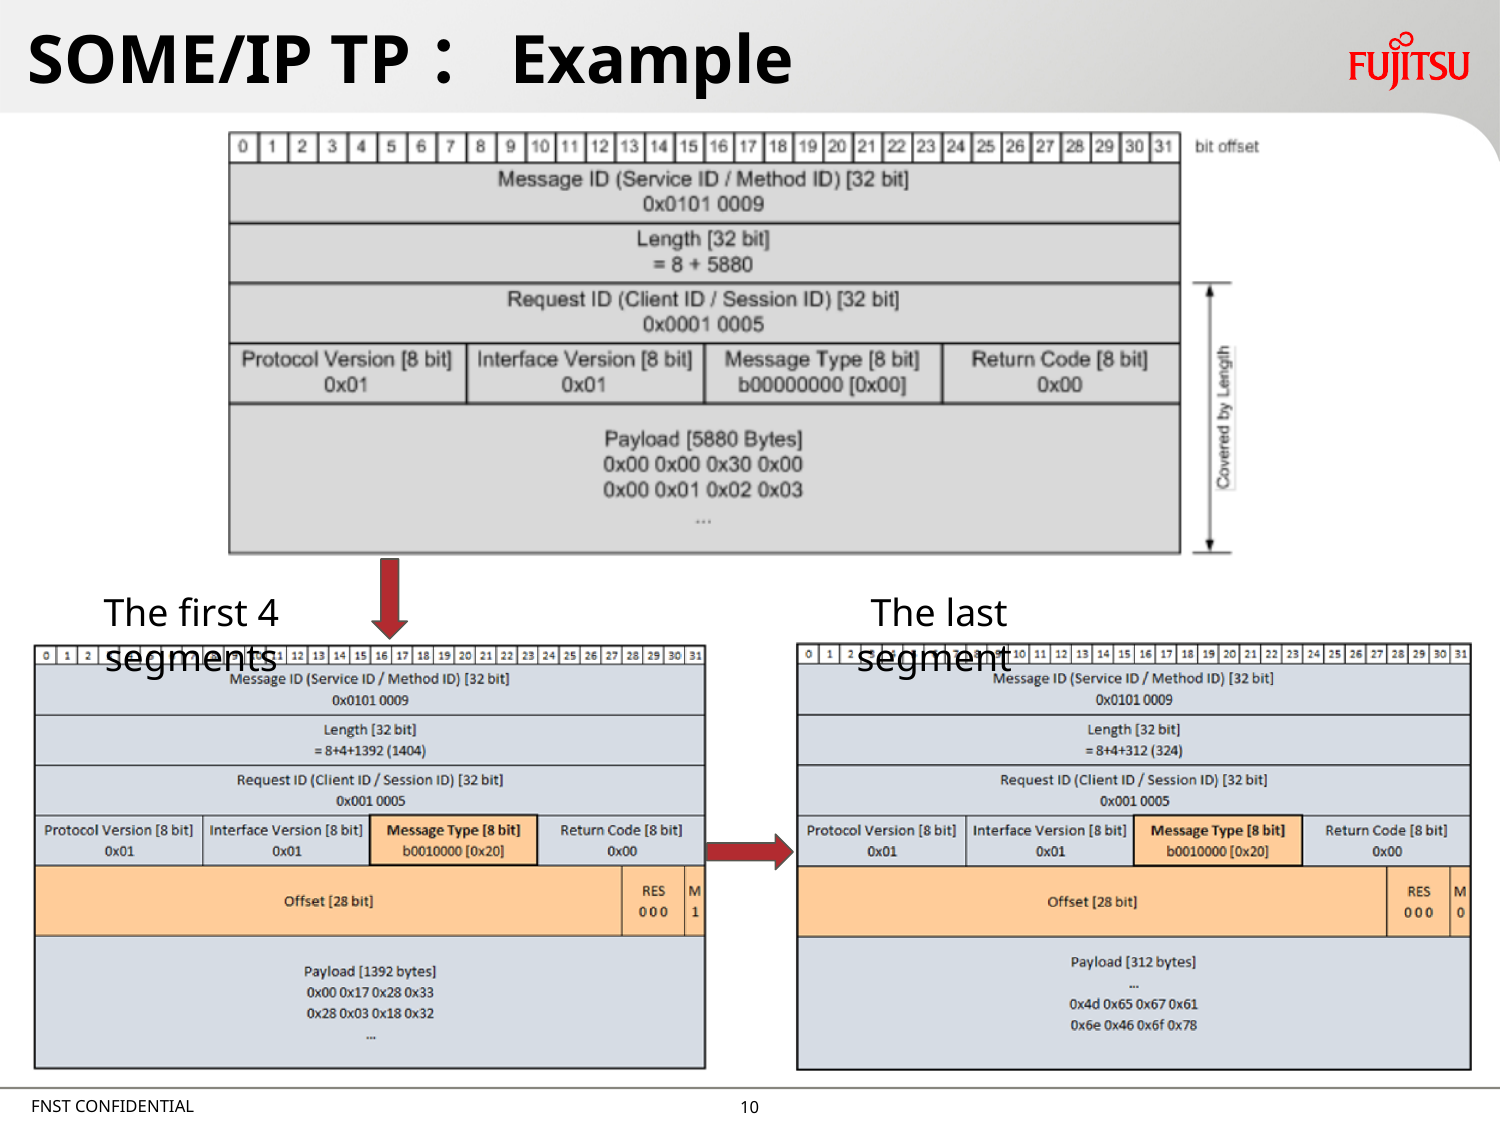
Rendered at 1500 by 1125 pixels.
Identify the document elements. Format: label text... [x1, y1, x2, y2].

text_box [713, 834, 789, 870]
text_box The last segment [788, 581, 1091, 687]
text_box The first 4 segments [10, 581, 372, 687]
title SOME/IP TP：Example [27, 0, 1317, 114]
slide_number 9 [705, 1091, 794, 1125]
text_box [372, 572, 408, 639]
picture [0, 0, 1500, 563]
picture [31, 642, 708, 1071]
picture [794, 642, 1473, 1071]
